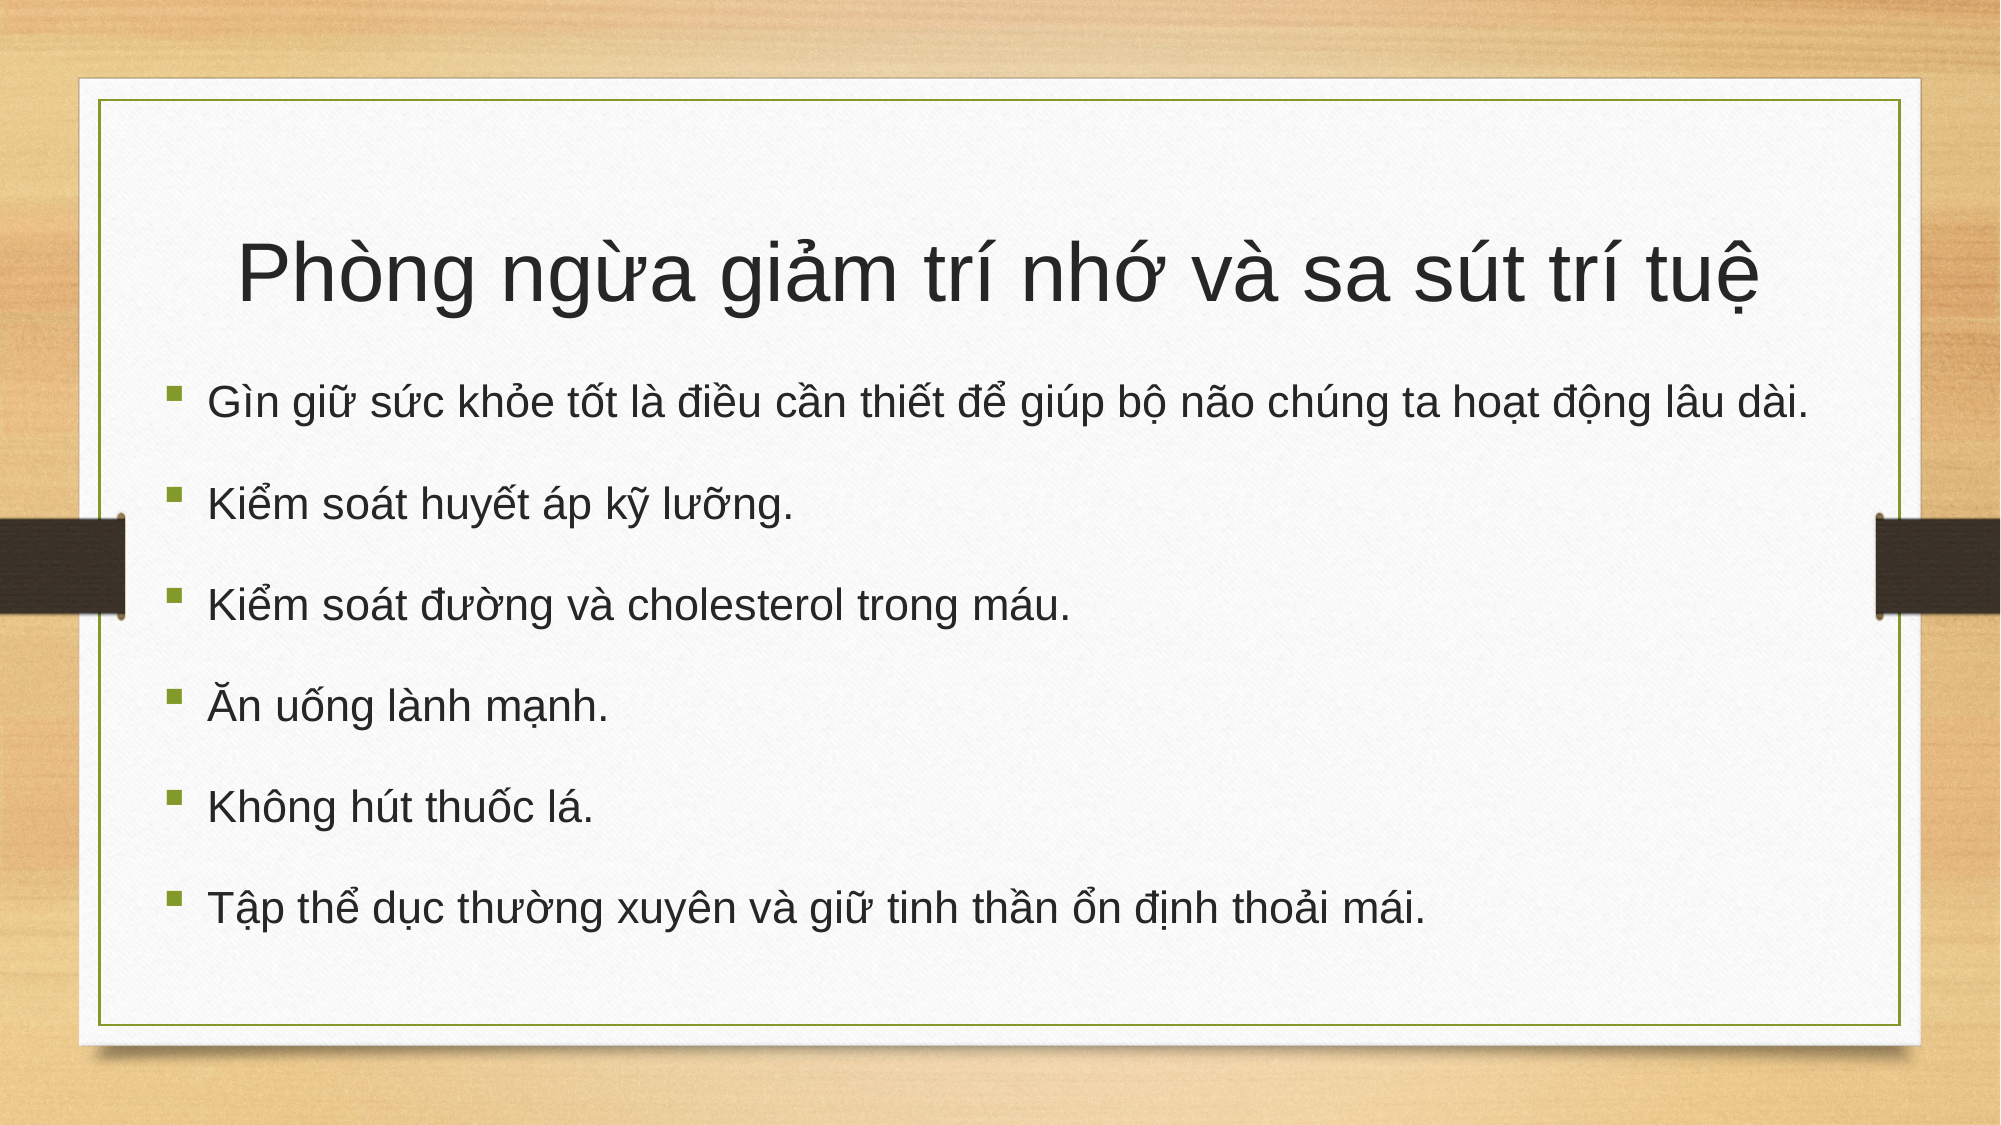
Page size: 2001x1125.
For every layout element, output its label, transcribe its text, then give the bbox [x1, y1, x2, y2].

picture [0, 0, 2001, 1125]
list Gìn giữ sức khỏe tốt là điều cần thiết để giúp bộ não chúng ta hoạt động lâu dài. Kiểm soát huyết áp kỹ lưỡng. Kiểm soát đường và cholesterol trong máu. Ăn uống lành mạnh. Không hút thuốc lá. Tập thể dục thường xuyên và giữ tinh thần ổn định thoải mái. [147, 338, 1853, 1007]
title Phòng ngừa giảm trí nhớ và sa sút trí tuệ [212, 161, 1788, 338]
